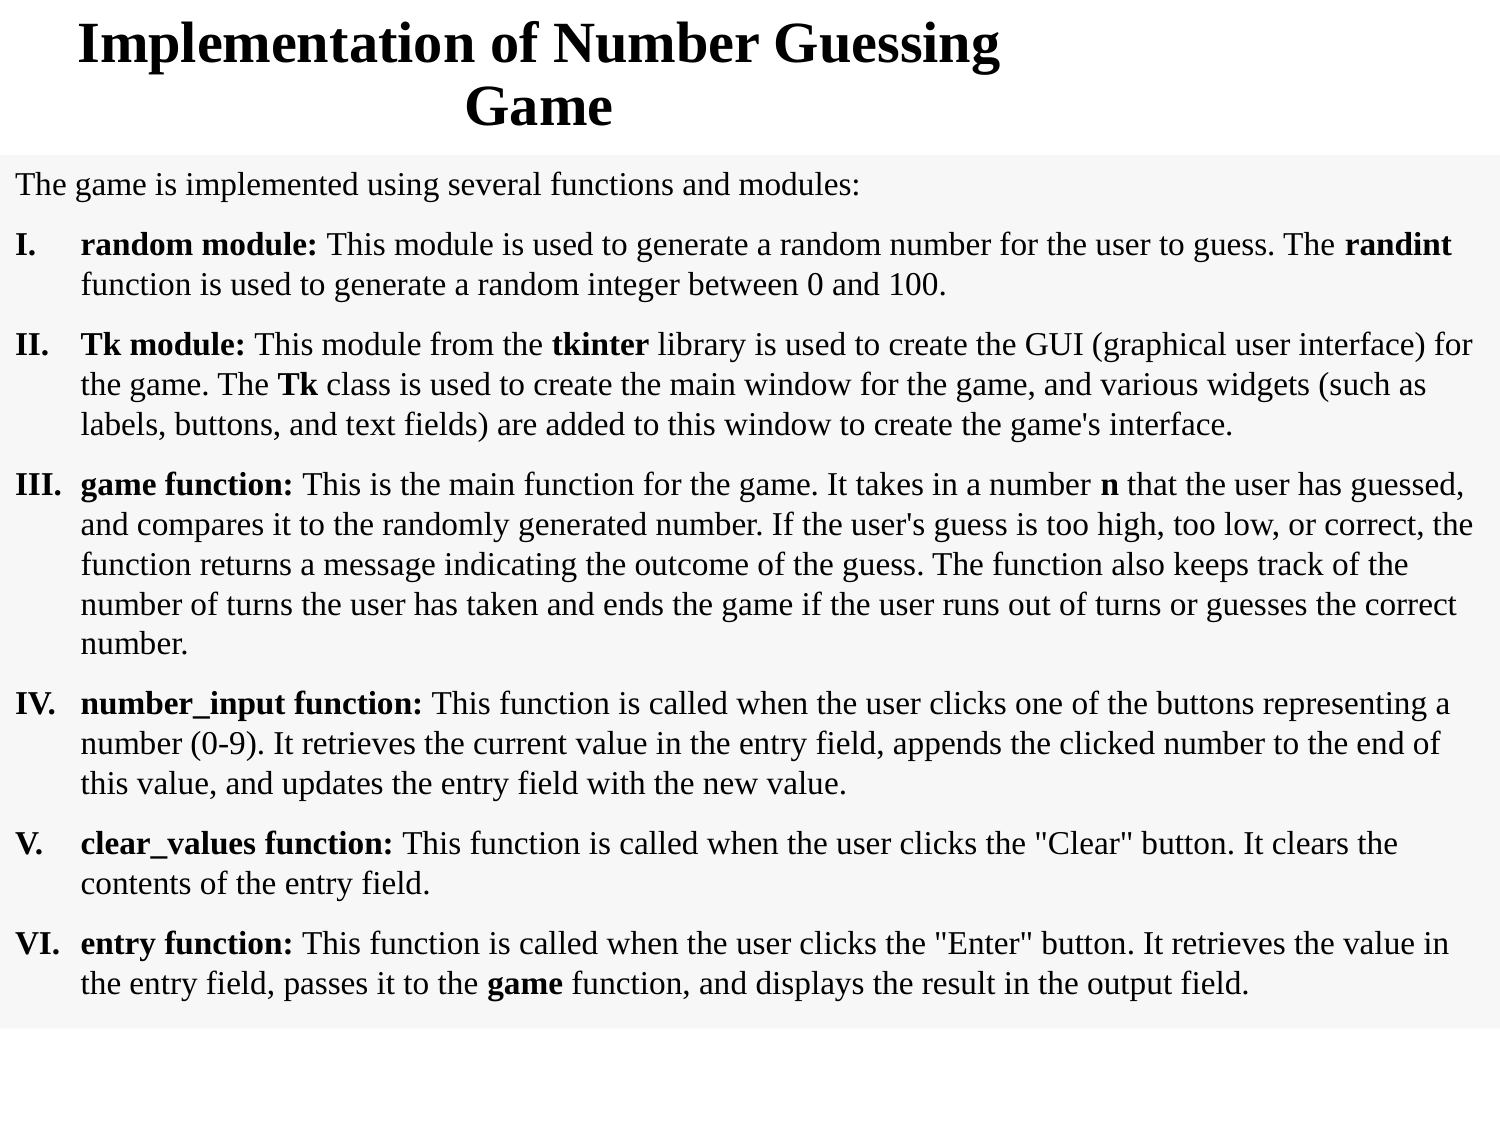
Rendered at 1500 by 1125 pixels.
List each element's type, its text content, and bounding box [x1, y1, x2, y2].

title Implementation of Number Guessing Game [0, 0, 1079, 150]
text_box The game is implemented using several functions and modules: random module: This module is used to generate a random number for the user to guess. The randint function is used to generate a random integer between 0 and 100. Tk module: This module from the tkinter library is used to create the GUI (graphical user interface) for the game. The Tk class is used to create the main window for the game, and various widgets (such as labels, buttons, and text fields) are added to this window to create the game's interface. game function: This is the main function for the game. It takes in a number n that the user has guessed, and compares it to the randomly generated number. If the user's guess is too high, too low, or correct, the function returns a message indicating the outcome of the guess. The function also keeps track of the number of turns the user has taken and ends the game if the user runs out of turns or guesses the correct number. number_input function: This function is called when the user clicks one of the buttons representing a number (0-9). It retrieves the current value in the entry field, appends the clicked number to the end of this value, and updates the entry field with the new value. clear_values function: This function is called when the user clicks the "Clear" button. It clears the contents of the entry field. entry function: This function is called when the user clicks the "Enter" button. It retrieves the value in the entry field, passes it to the game function, and displays the result in the output field. [0, 155, 1500, 1029]
